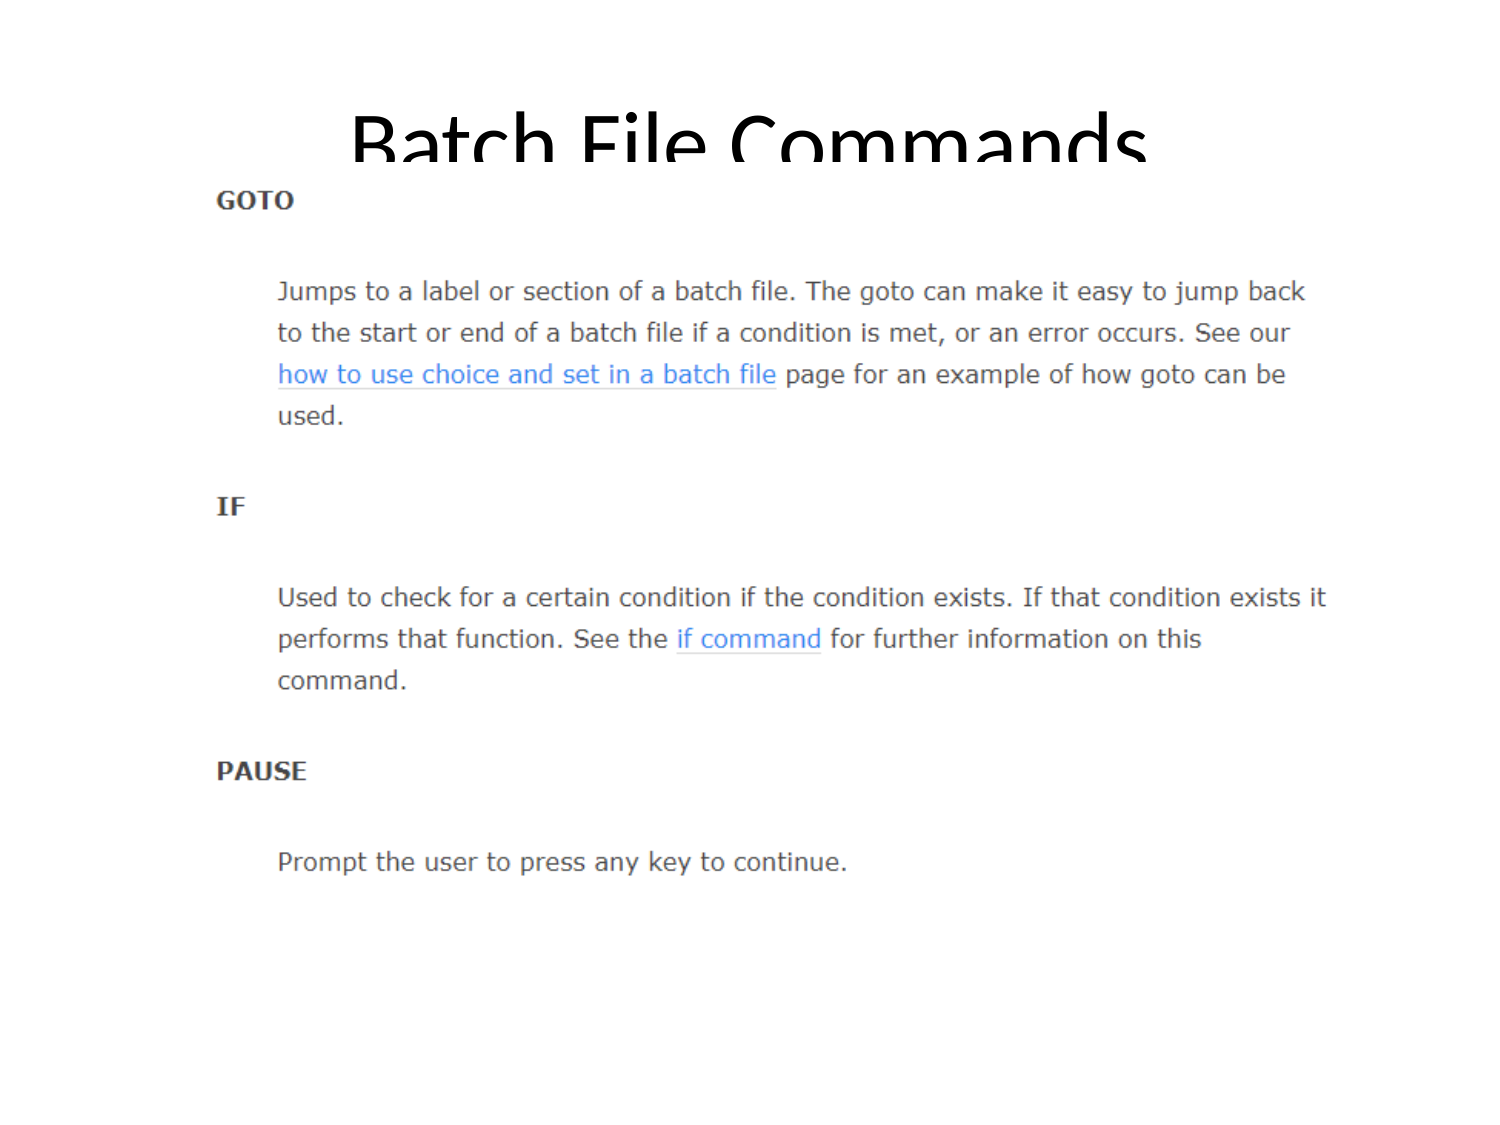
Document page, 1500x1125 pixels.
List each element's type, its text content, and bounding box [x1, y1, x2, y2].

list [199, 162, 1329, 906]
title Batch File Commands [75, 45, 1425, 233]
